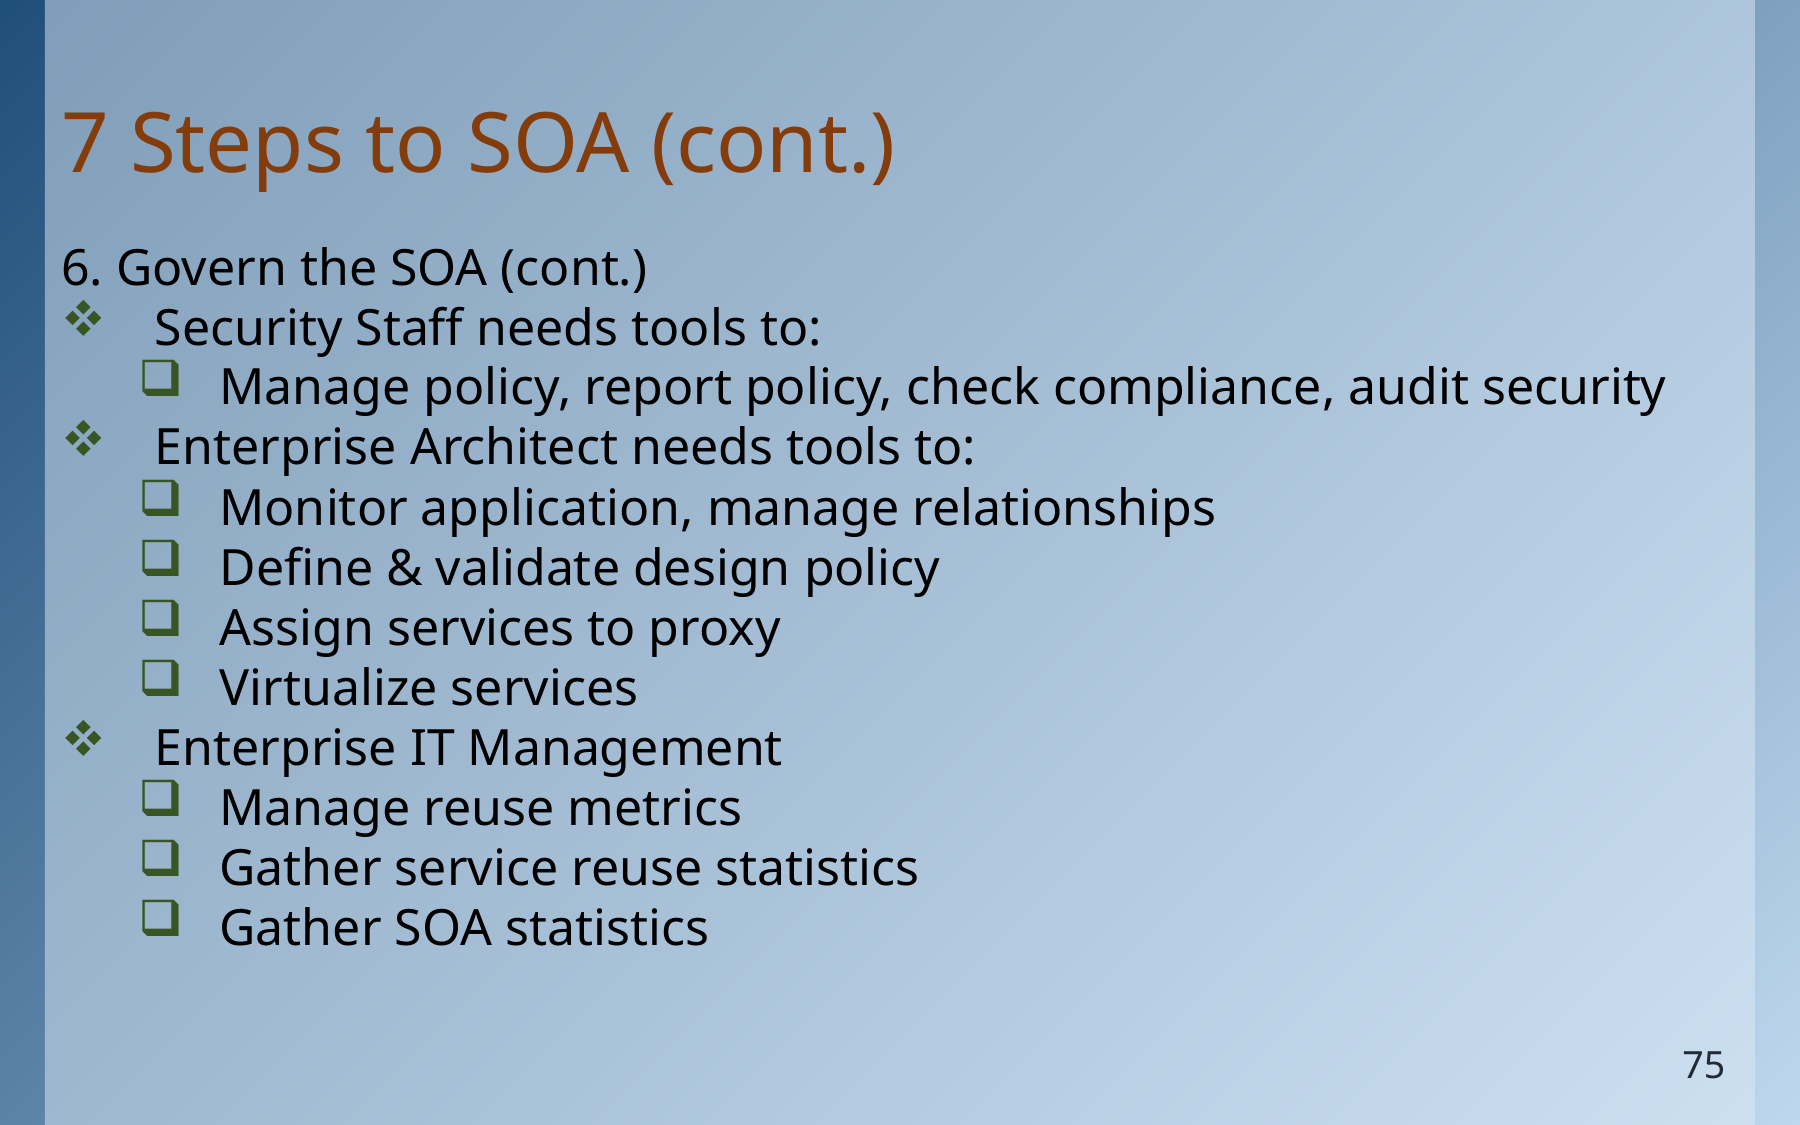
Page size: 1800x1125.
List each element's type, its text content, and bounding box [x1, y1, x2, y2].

slide_number 75 [1581, 1050, 1746, 1103]
title 7 Steps to SOA (cont.) [40, 12, 1746, 200]
list 6. Govern the SOA (cont.) Security Staff needs tools to: Manage policy, report policy, check compliance, audit security Enterprise Architect needs tools to: Monitor application, manage relationships Define & validate design policy Assign services to proxy Virtualize services Enterprise IT Management Manage reuse metrics Gather service reuse statistics Gather SOA statistics [40, 224, 1746, 1050]
